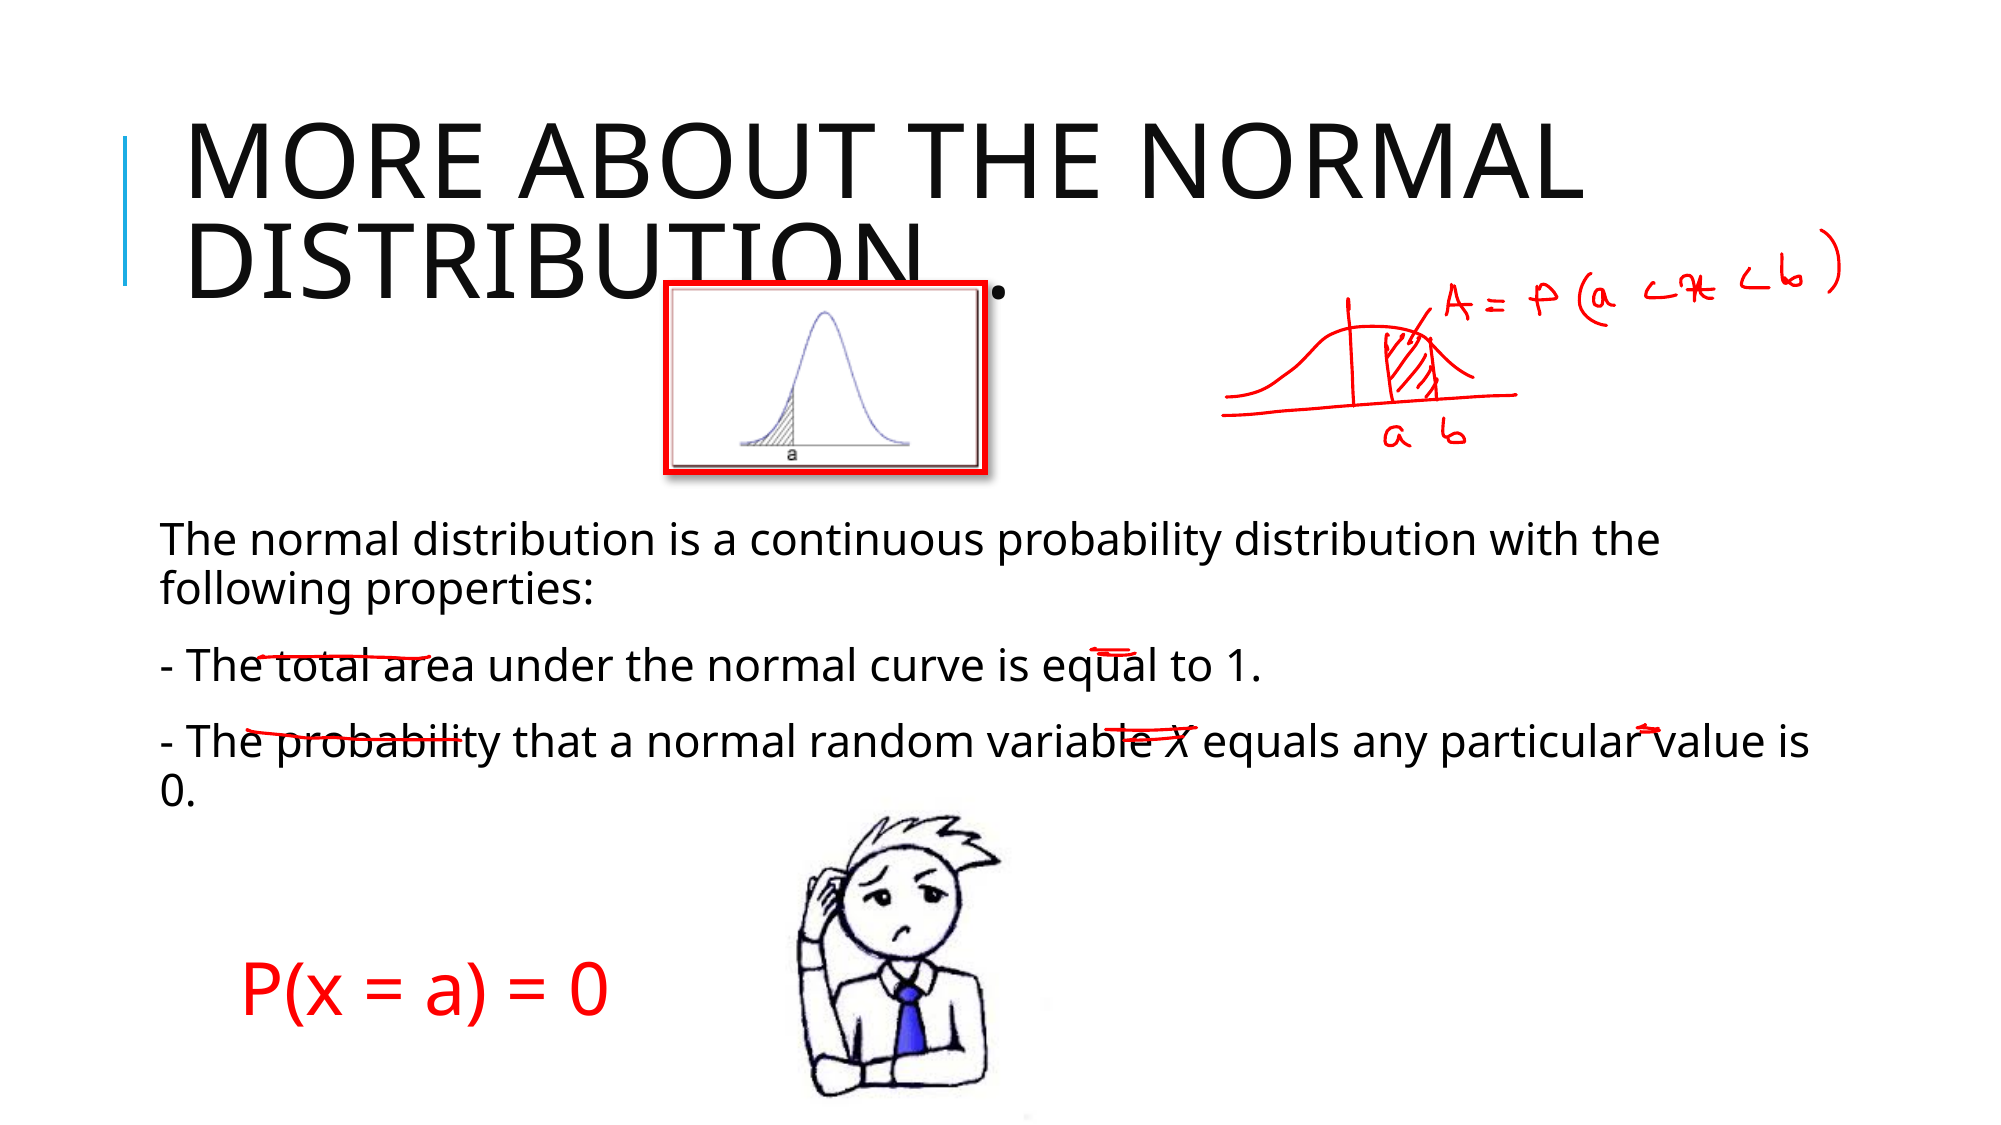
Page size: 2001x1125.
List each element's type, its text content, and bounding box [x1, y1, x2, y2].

list The normal distribution is a continuous probability distribution with the following properties: - The total area under the normal curve is equal to 1. - The probability that a normal random variable X equals any particular value is 0. P(x = a) = 0 [137, 509, 1863, 1043]
picture [723, 773, 1076, 1125]
picture [668, 286, 982, 470]
title More about the normal distribution… [168, 96, 1763, 342]
